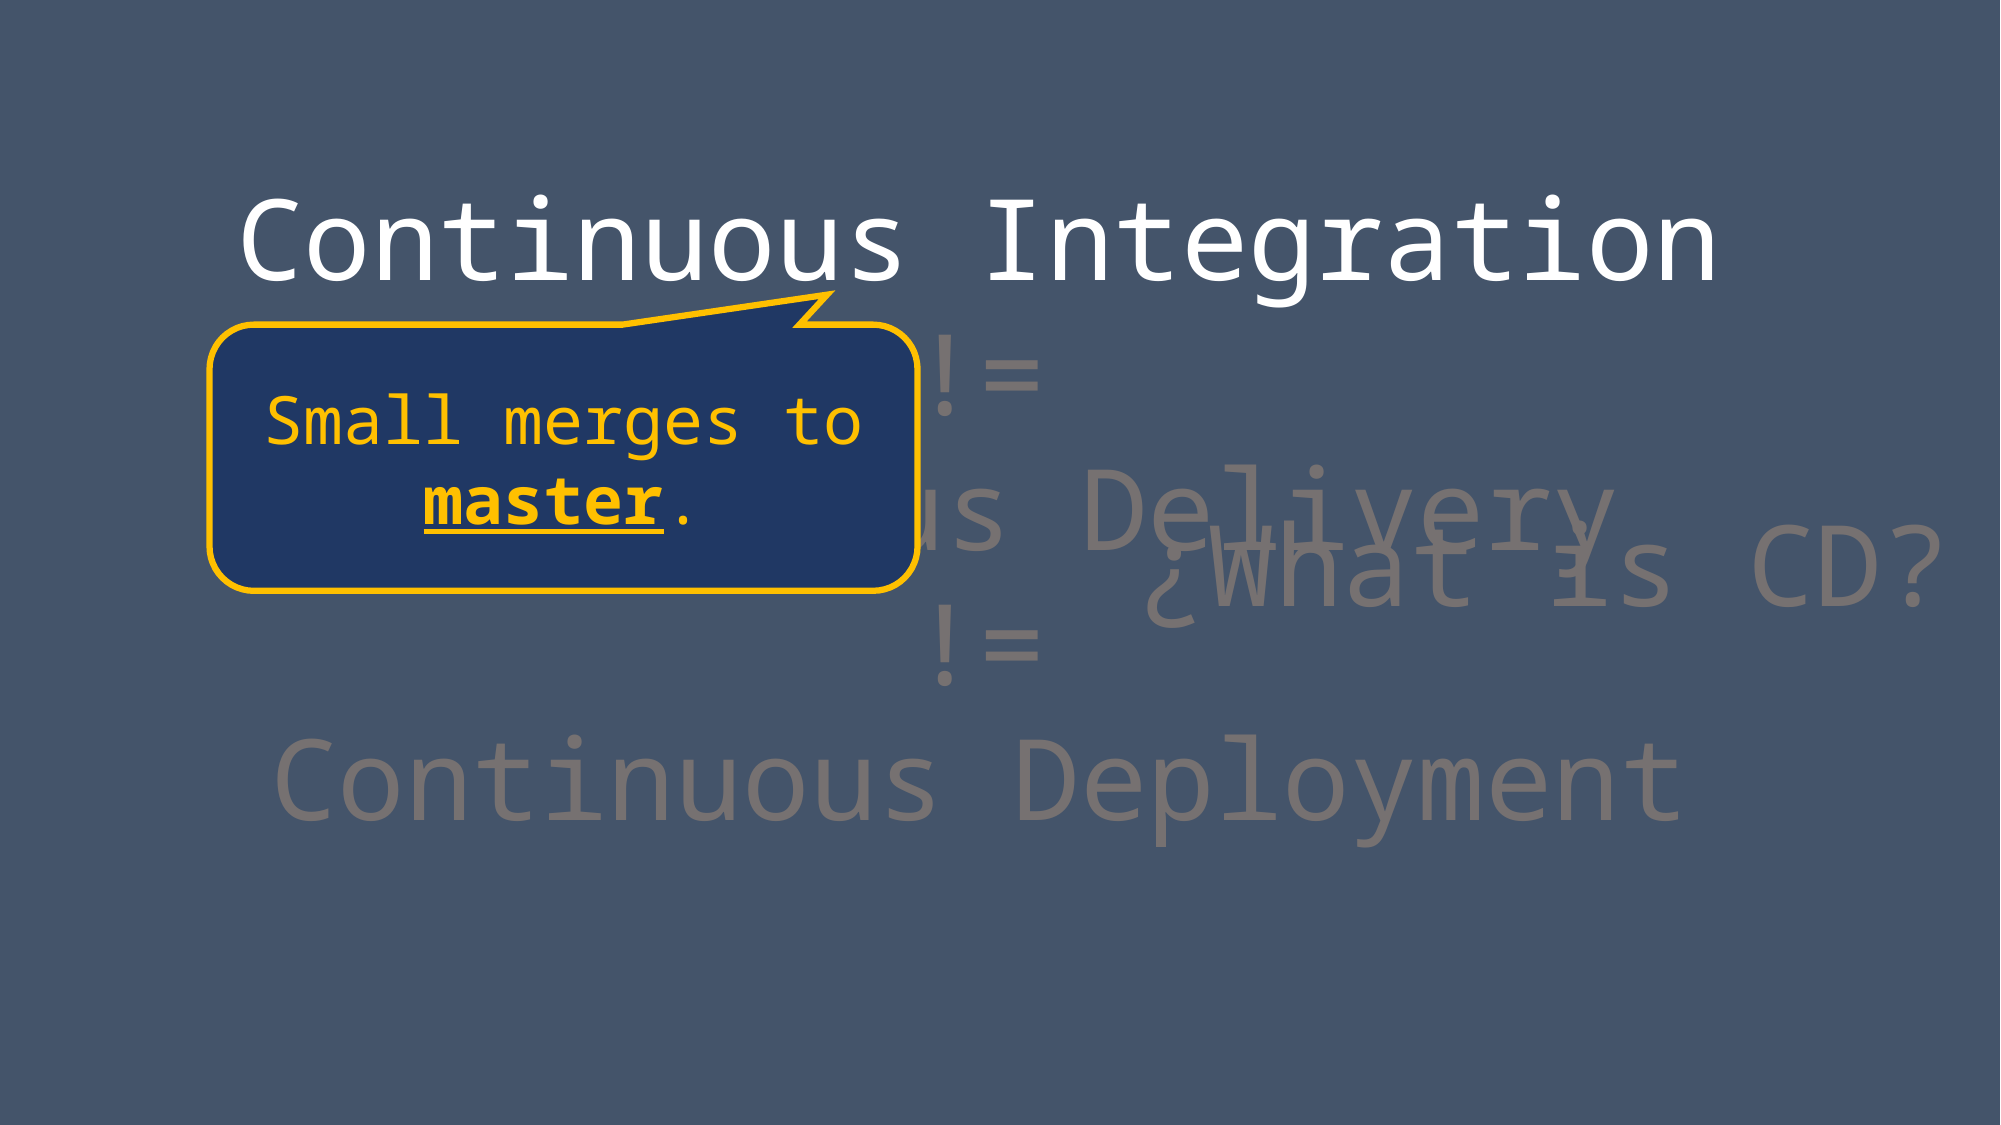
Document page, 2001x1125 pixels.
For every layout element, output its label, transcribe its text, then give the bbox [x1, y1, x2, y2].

text_box Small merges to master. [208, 293, 919, 592]
text_box ¿What is CD? [1765, 486, 1965, 637]
text_box Continuous Integration != Continuous Delivery != Continuous Deployment [192, 160, 1765, 851]
